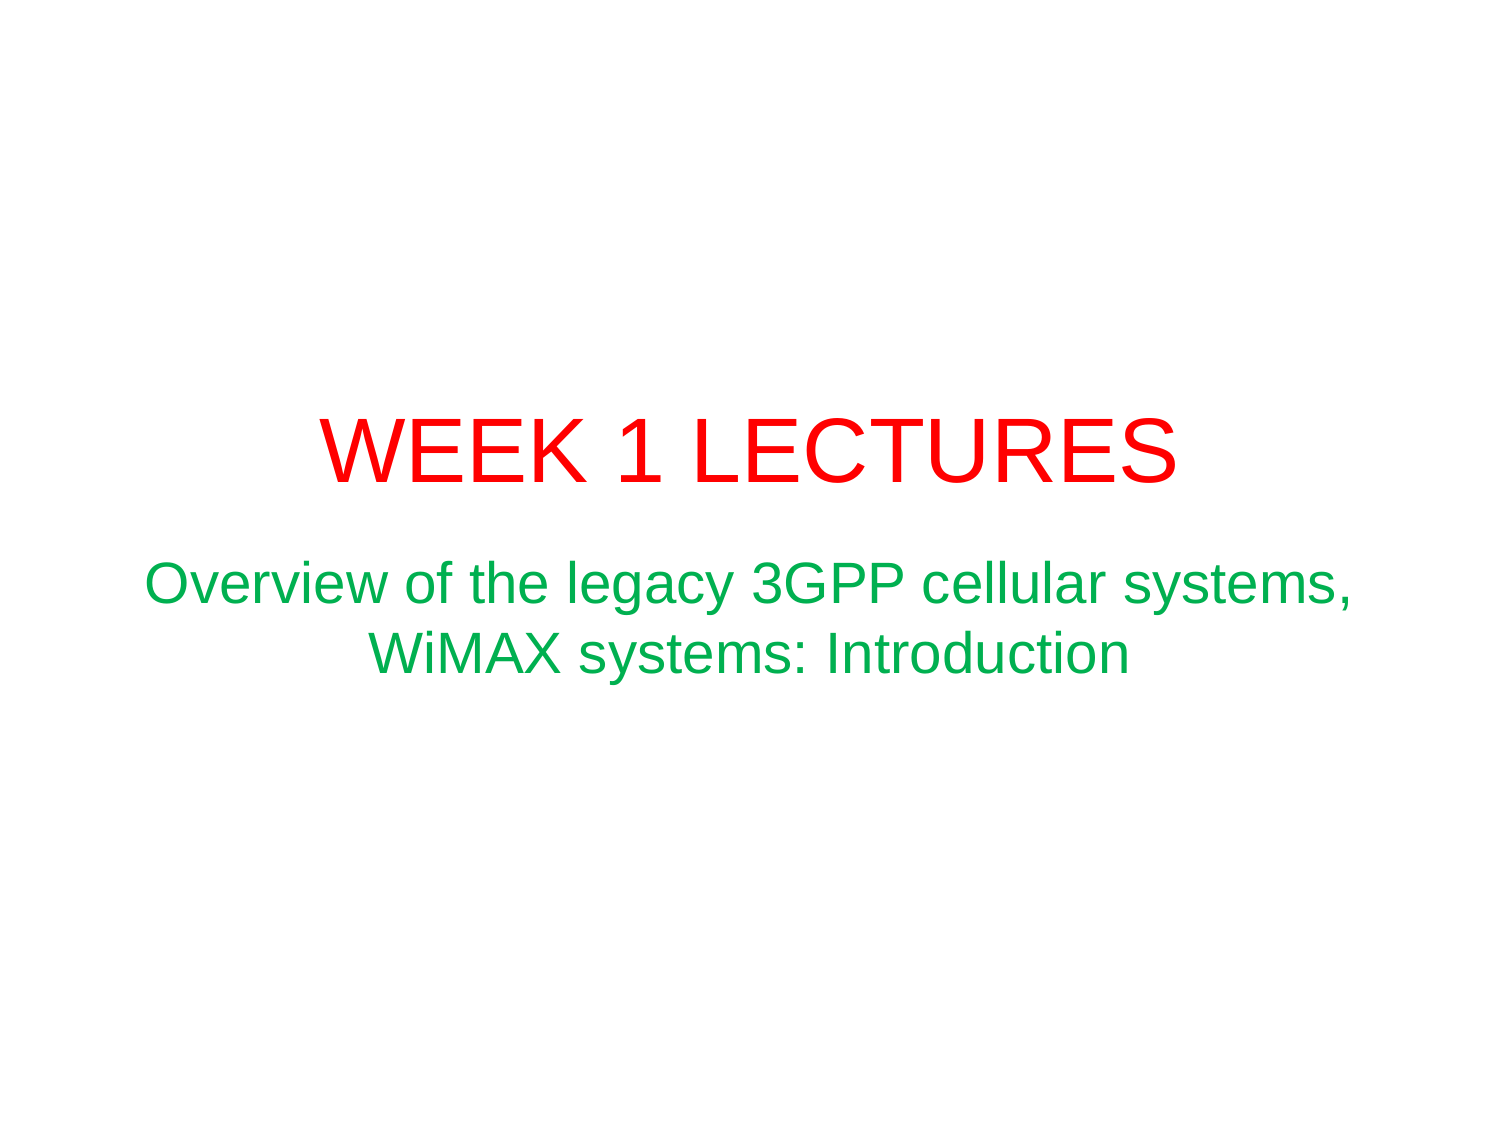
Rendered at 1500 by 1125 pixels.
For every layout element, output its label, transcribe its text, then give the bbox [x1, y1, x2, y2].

text_box Overview of the legacy 3GPP cellular systems, WiMAX systems: Introduction [62, 537, 1438, 693]
title WEEK 1 LECTURES [112, 324, 1388, 537]
